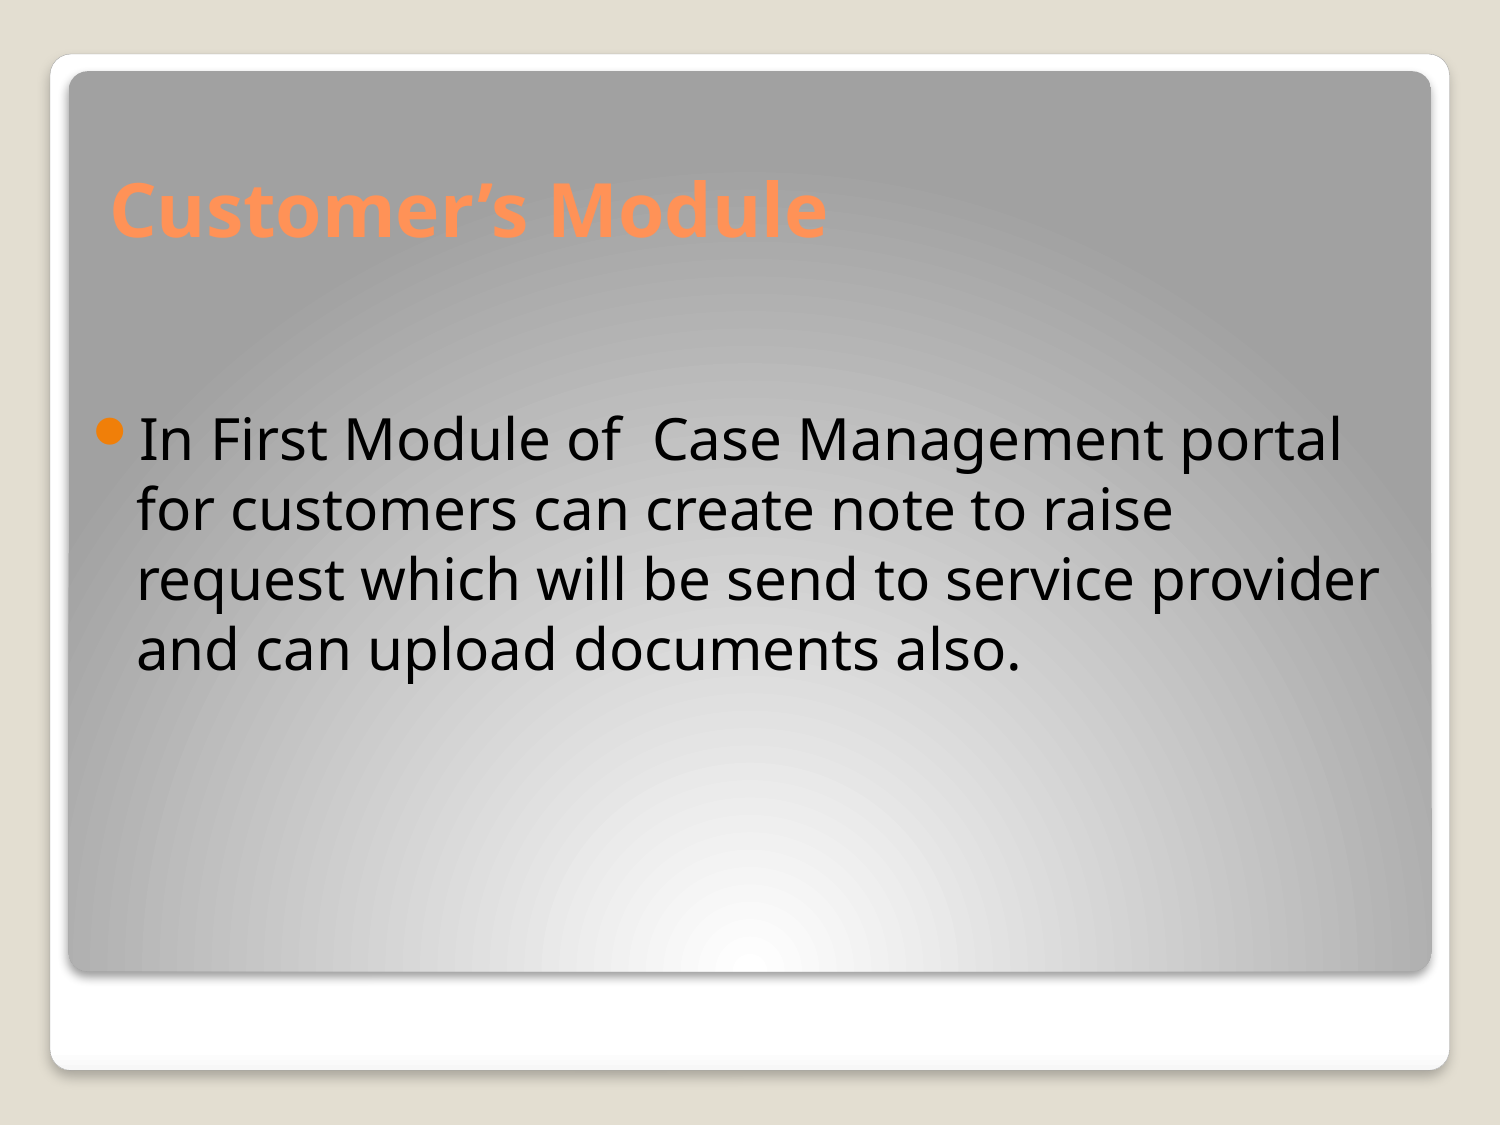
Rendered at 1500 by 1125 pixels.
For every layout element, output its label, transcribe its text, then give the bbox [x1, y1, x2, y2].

list In First Module of Case Management portal for customers can create note to raise request which will be send to service provider and can upload documents also. [62, 387, 1405, 1075]
title Customer’s Module [75, 87, 1418, 260]
